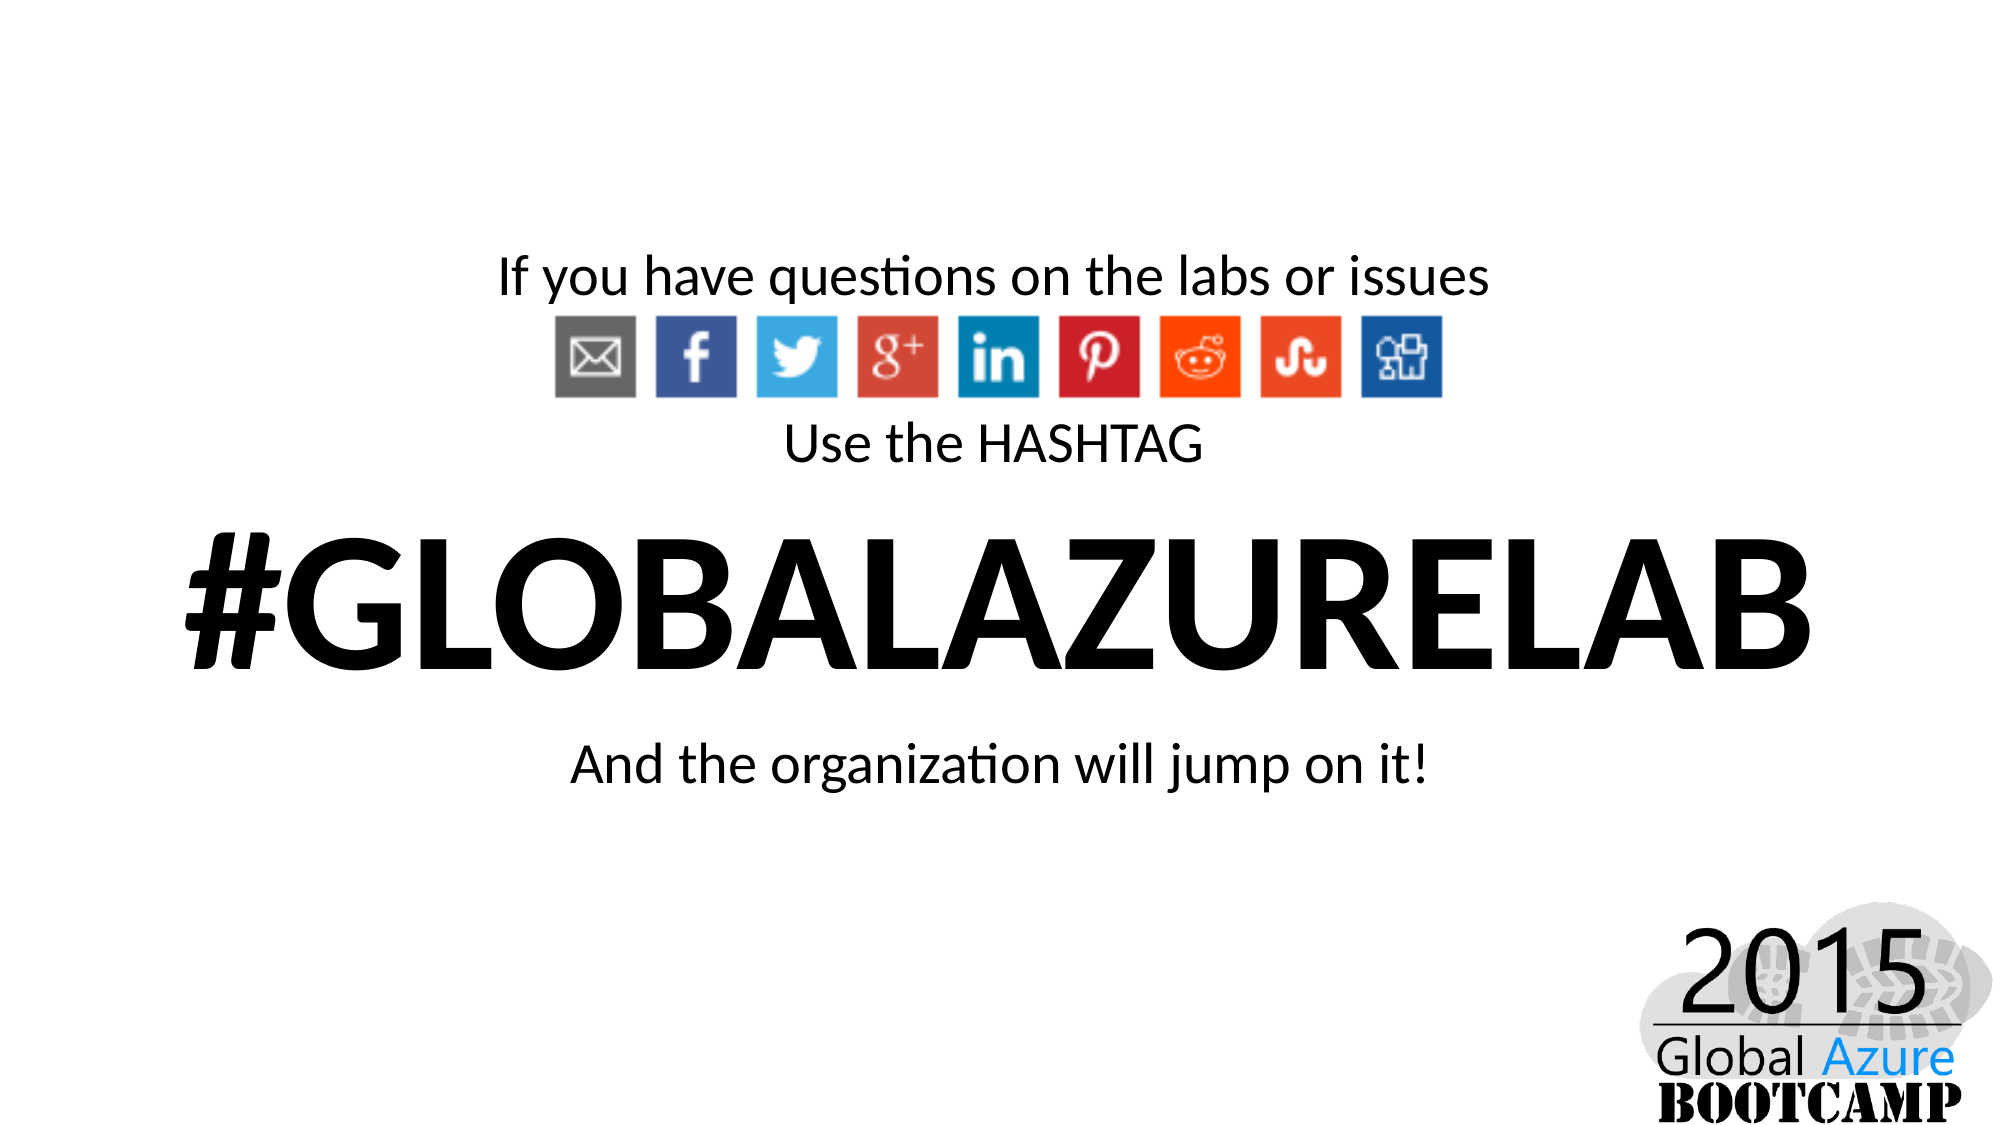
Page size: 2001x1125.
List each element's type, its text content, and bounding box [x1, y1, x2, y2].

picture [546, 304, 1453, 411]
list If you have questions on the labs or issues Use the HASHTAG #GLOBALAZURELAB And the organization will jump on it! [85, 237, 1916, 886]
picture [1629, 883, 2000, 1125]
